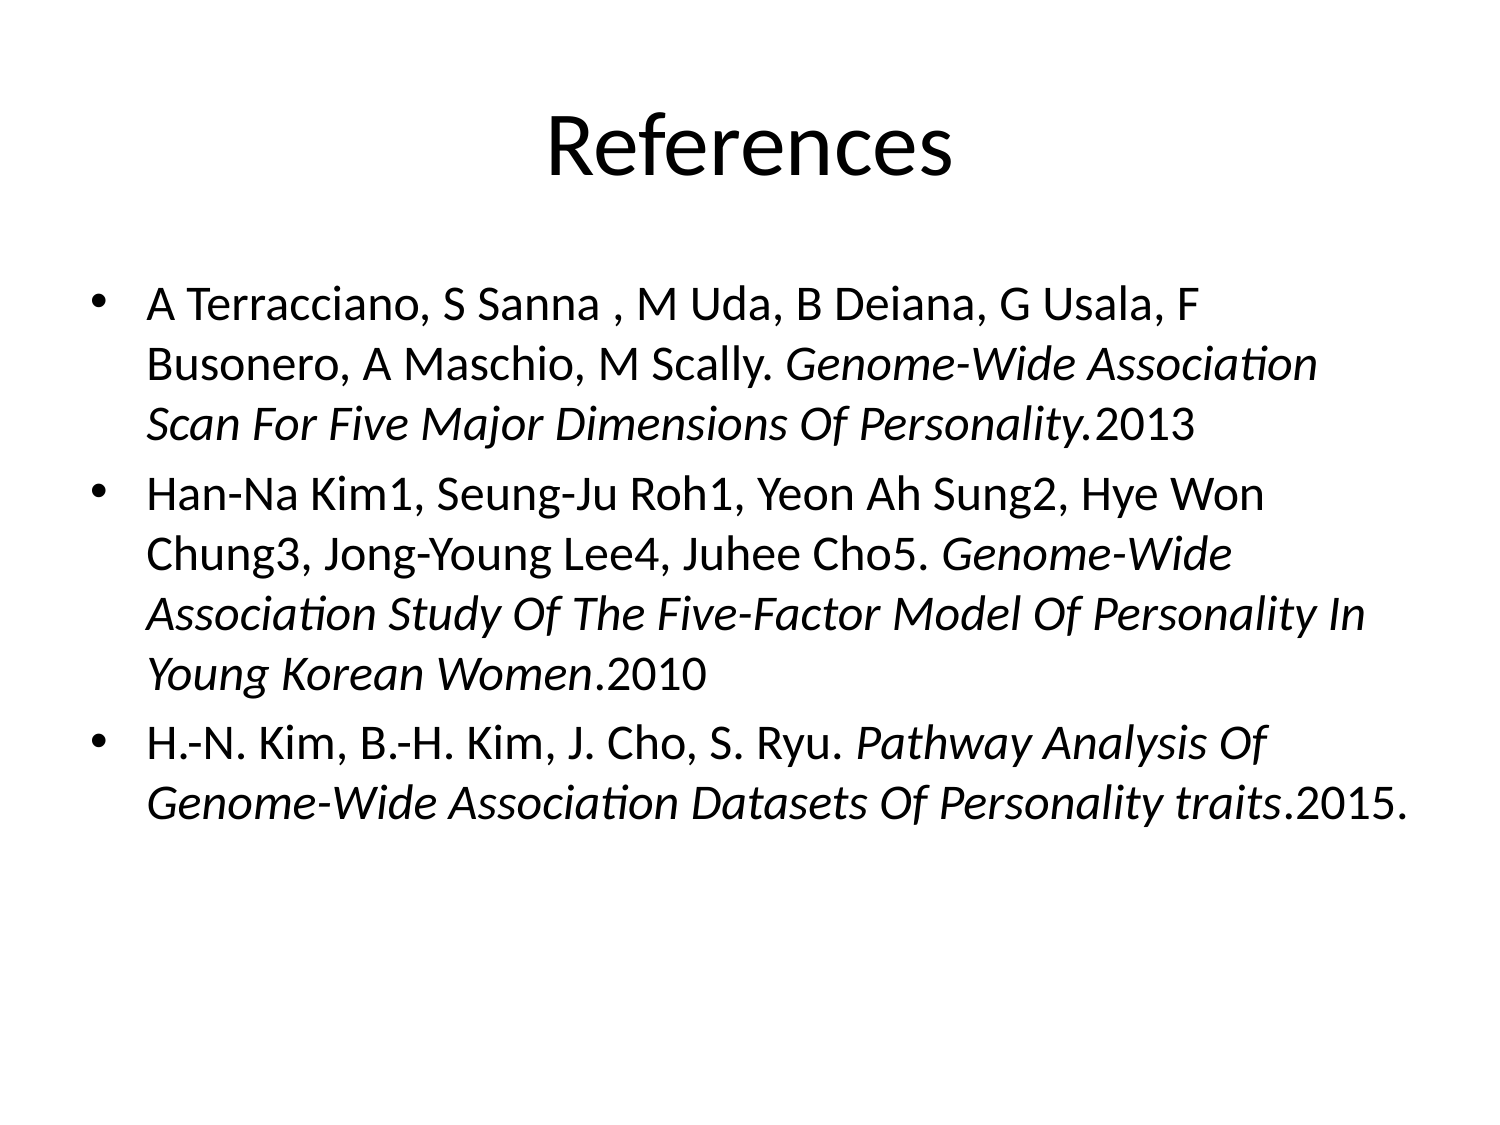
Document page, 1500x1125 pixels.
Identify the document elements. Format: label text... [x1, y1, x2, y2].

title References [75, 45, 1425, 233]
list A Terracciano, S Sanna , M Uda, B Deiana, G Usala, F Busonero, A Maschio, M Scally. Genome-Wide Association Scan For Five Major Dimensions Of Personality.2013 Han-Na Kim1, Seung-Ju Roh1, Yeon Ah Sung2, Hye Won Chung3, Jong-Young Lee4, Juhee Cho5. Genome-Wide Association Study Of The Five-Factor Model Of Personality In Young Korean Women.2010 H.-N. Kim, B.-H. Kim, J. Cho, S. Ryu. Pathway Analysis Of Genome-Wide Association Datasets Of Personality traits.2015. [75, 262, 1425, 1005]
